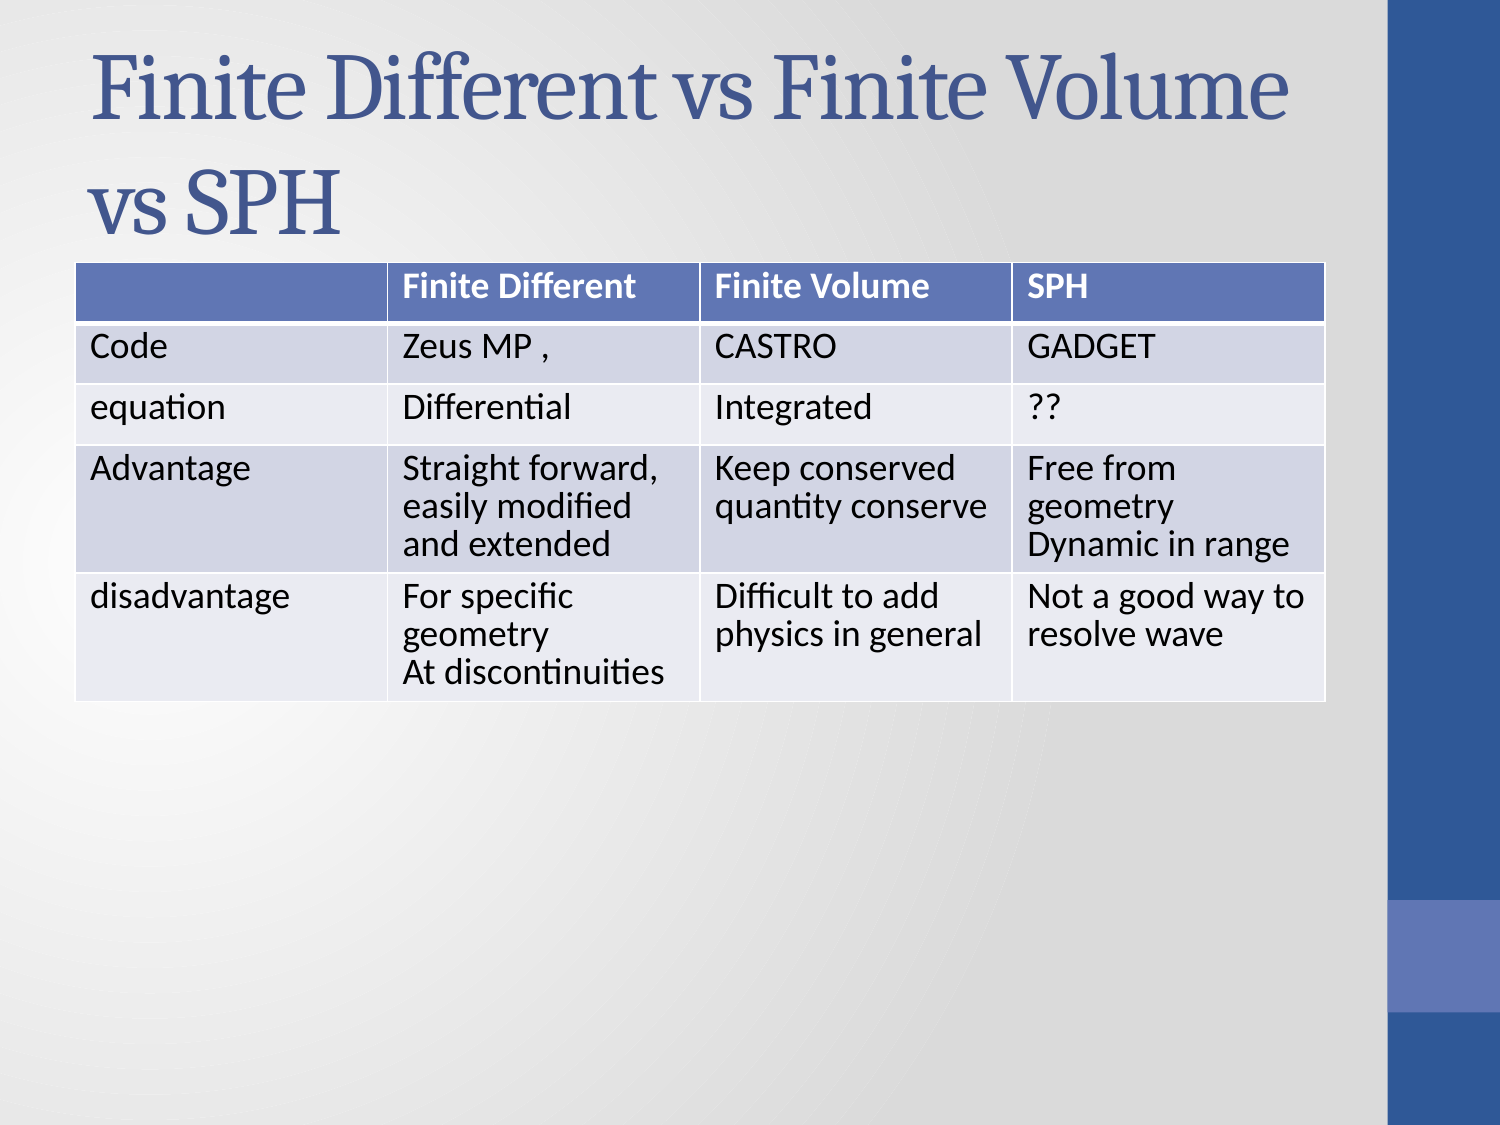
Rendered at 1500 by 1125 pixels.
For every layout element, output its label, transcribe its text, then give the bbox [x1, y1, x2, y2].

table_cell Zeus MP , [388, 326, 699, 383]
table_cell ?? [1013, 385, 1324, 444]
table_header Finite Different [388, 263, 699, 321]
title Finite Different vs Finite Volume vs SPH [75, 45, 1325, 233]
table_cell equation [76, 385, 387, 444]
table_cell Not a good way to resolve wave [1013, 574, 1324, 701]
table_cell Straight forward, easily modified and extended [388, 446, 699, 572]
table_header Finite Volume [701, 263, 1011, 321]
table_cell Keep conserved quantity conserve [701, 446, 1011, 572]
table_cell CASTRO [701, 326, 1011, 383]
table_cell Differential [388, 385, 699, 444]
table_cell Advantage [76, 446, 387, 572]
table_header SPH [1013, 263, 1324, 321]
table_cell Integrated [701, 385, 1011, 444]
table_cell Free from geometry Dynamic in range [1013, 446, 1324, 572]
table_header [76, 263, 387, 321]
table_cell GADGET [1013, 326, 1324, 383]
table_cell disadvantage [76, 574, 387, 701]
table_cell Difficult to add physics in general [701, 574, 1011, 701]
table_cell For specific geometry At discontinuities [388, 574, 699, 701]
table_cell Code [76, 326, 387, 383]
